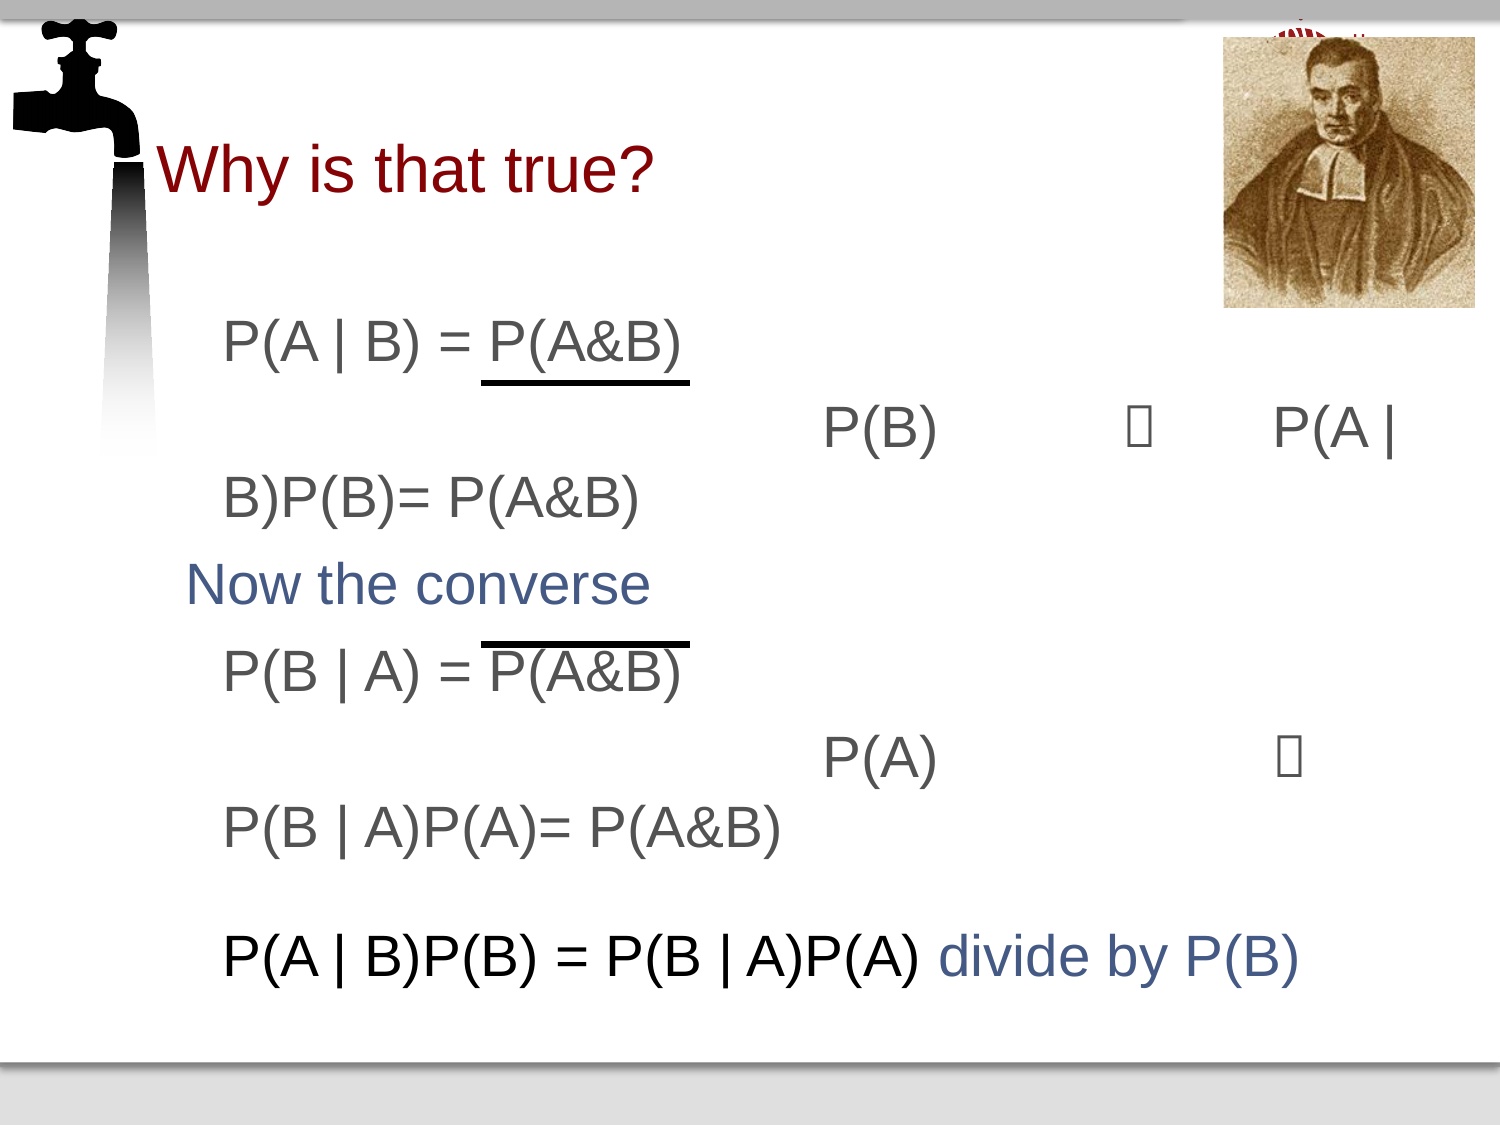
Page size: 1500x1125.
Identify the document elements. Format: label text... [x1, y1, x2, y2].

list P(A | B) = P(A&B) P(B)  P(A | B)P(B)= P(A&B) Now the converse P(B | A) = P(A&B) P(A)  P(B | A)P(A)= P(A&B) P(A | B)P(B) = P(B | A)P(A) divide by P(B) [185, 303, 1475, 1022]
picture [1223, 20, 1476, 308]
title Why is that true? [156, 50, 1187, 214]
picture [13, 20, 140, 158]
